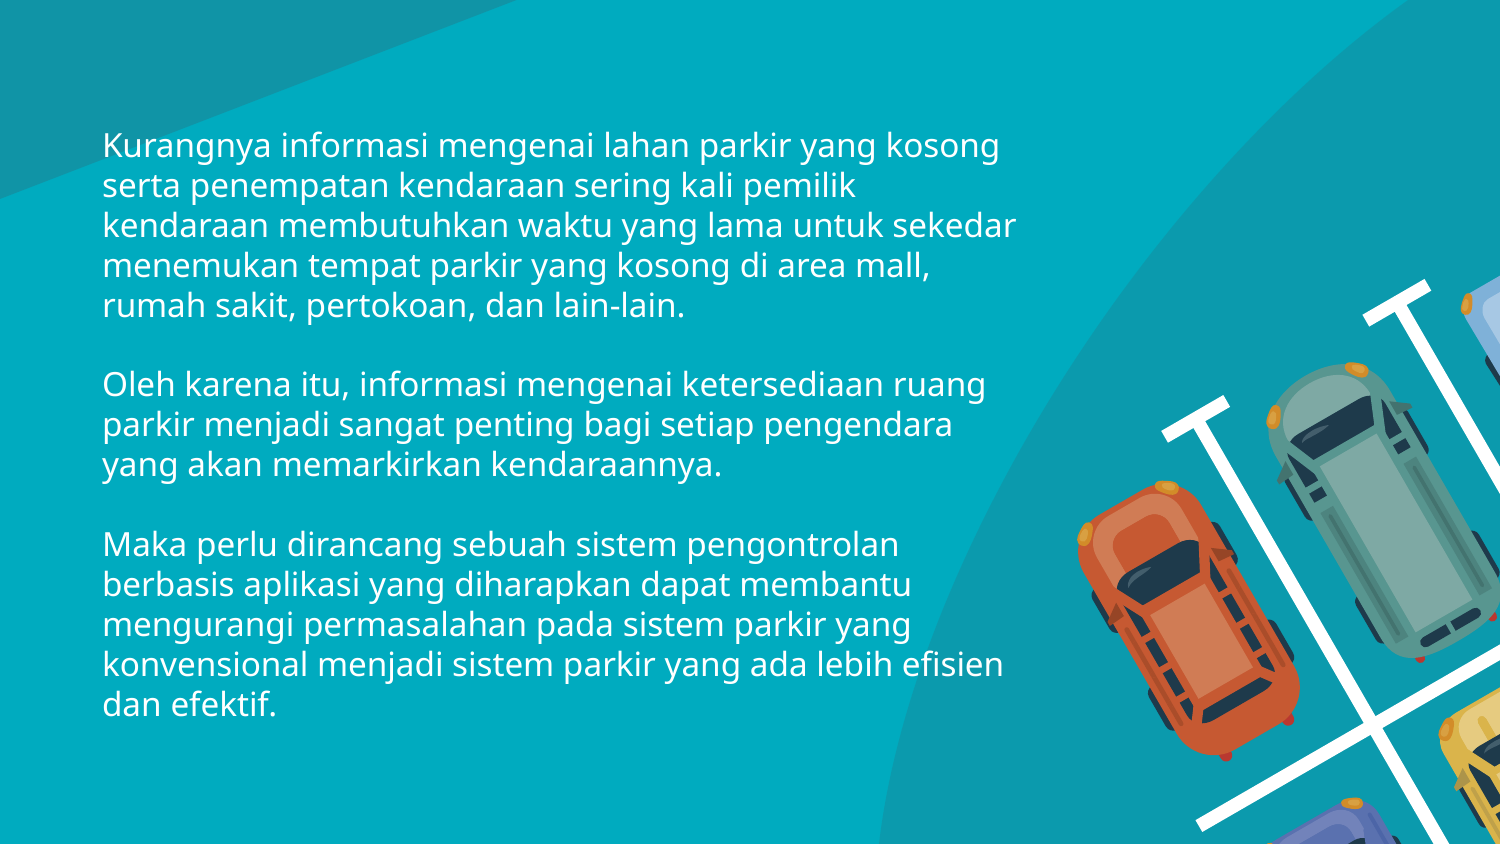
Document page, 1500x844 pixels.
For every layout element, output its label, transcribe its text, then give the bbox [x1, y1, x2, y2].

subtitle Kurangnya informasi mengenai lahan parkir yang kosong serta penempatan kendaraan sering kali pemilik kendaraan membutuhkan waktu yang lama untuk sekedar menemukan tempat parkir yang kosong di area mall, rumah sakit, pertokoan, dan lain-lain. Oleh karena itu, informasi mengenai ketersediaan ruang parkir menjadi sangat penting bagi setiap pengendara yang akan memarkirkan kendaraannya. Maka perlu dirancang sebuah sistem pengontrolan berbasis aplikasi yang diharapkan dapat membantu mengurangi permasalahan pada sistem parkir yang konvensional menjadi sistem parkir yang ada lebih efisien dan efektif. [87, 109, 1040, 429]
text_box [1023, 205, 1500, 844]
